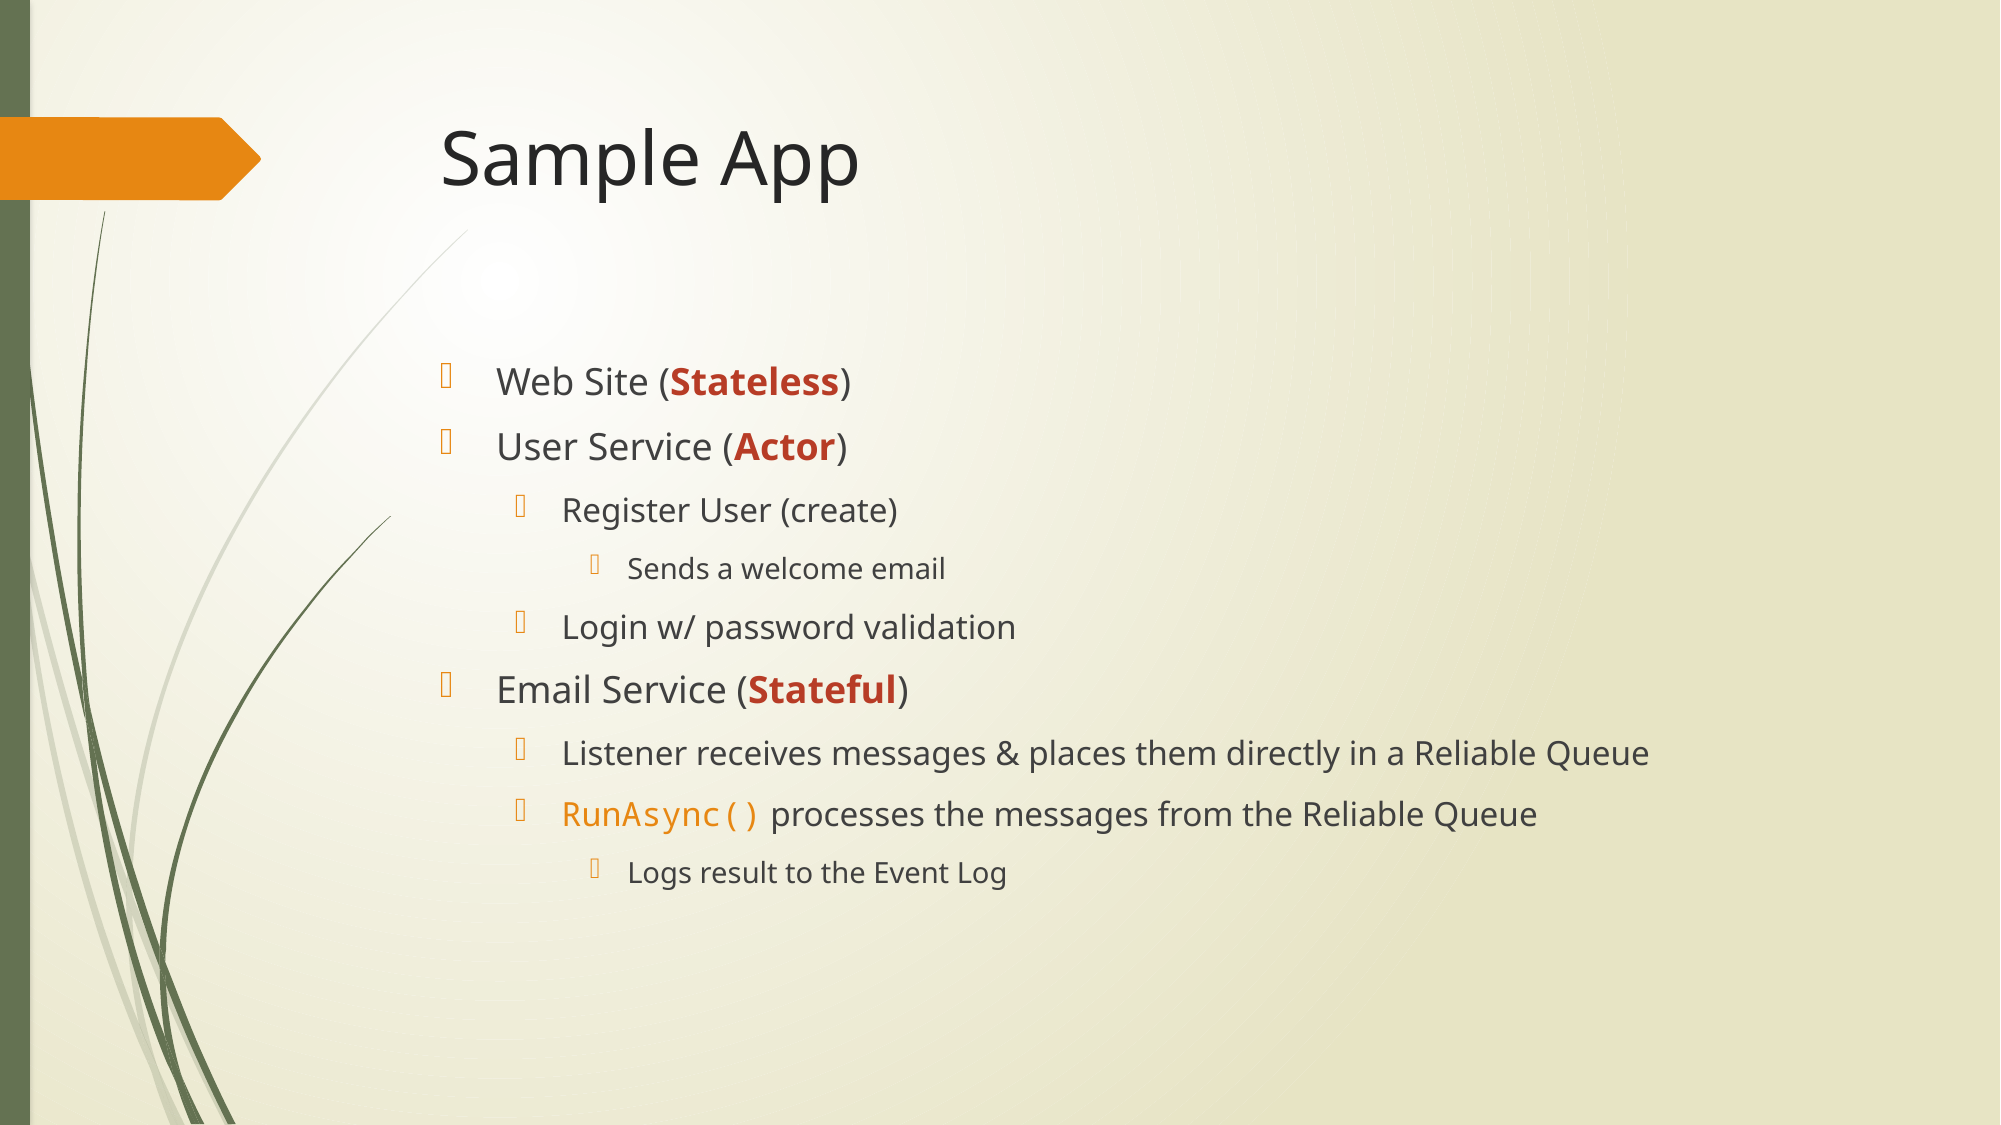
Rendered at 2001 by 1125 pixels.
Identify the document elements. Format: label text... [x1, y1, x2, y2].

title Sample App [425, 102, 1888, 313]
list Web Site (Stateless) User Service (Actor) Register User (create) Sends a welcome email Login w/ password validation Email Service (Stateful) Listener receives messages & places them directly in a Reliable Queue RunAsync() processes the messages from the Reliable Queue Logs result to the Event Log [424, 350, 1888, 970]
